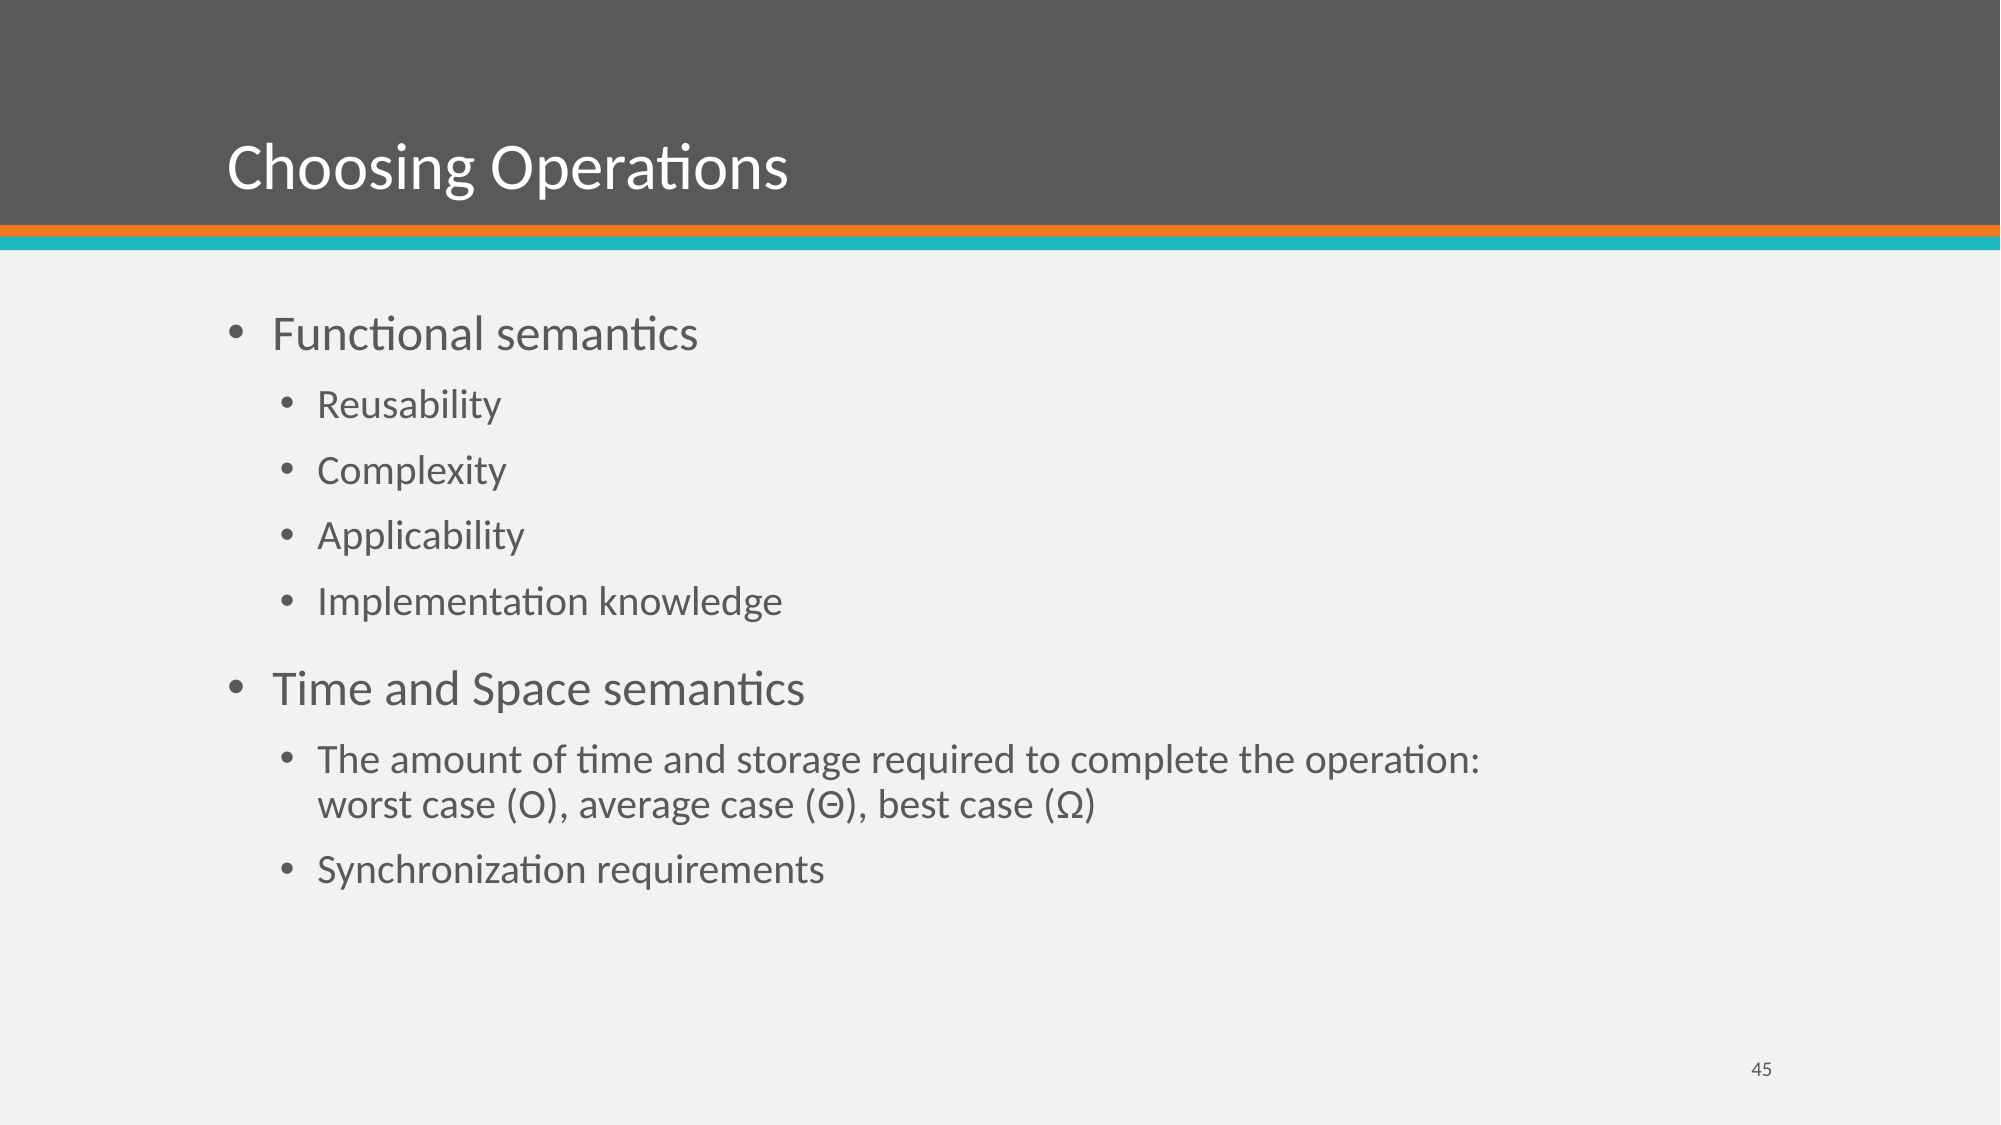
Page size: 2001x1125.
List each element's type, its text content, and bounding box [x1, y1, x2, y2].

list Functional semantics Reusability Complexity Applicability Implementation knowledge Time and Space semantics The amount of time and storage required to complete the operation: worst case (O), average case (Θ), best case (Ω) Synchronization requirements [212, 299, 1788, 1013]
title Choosing Operations [212, 41, 1788, 212]
slide_number 45 [1562, 1045, 1788, 1091]
